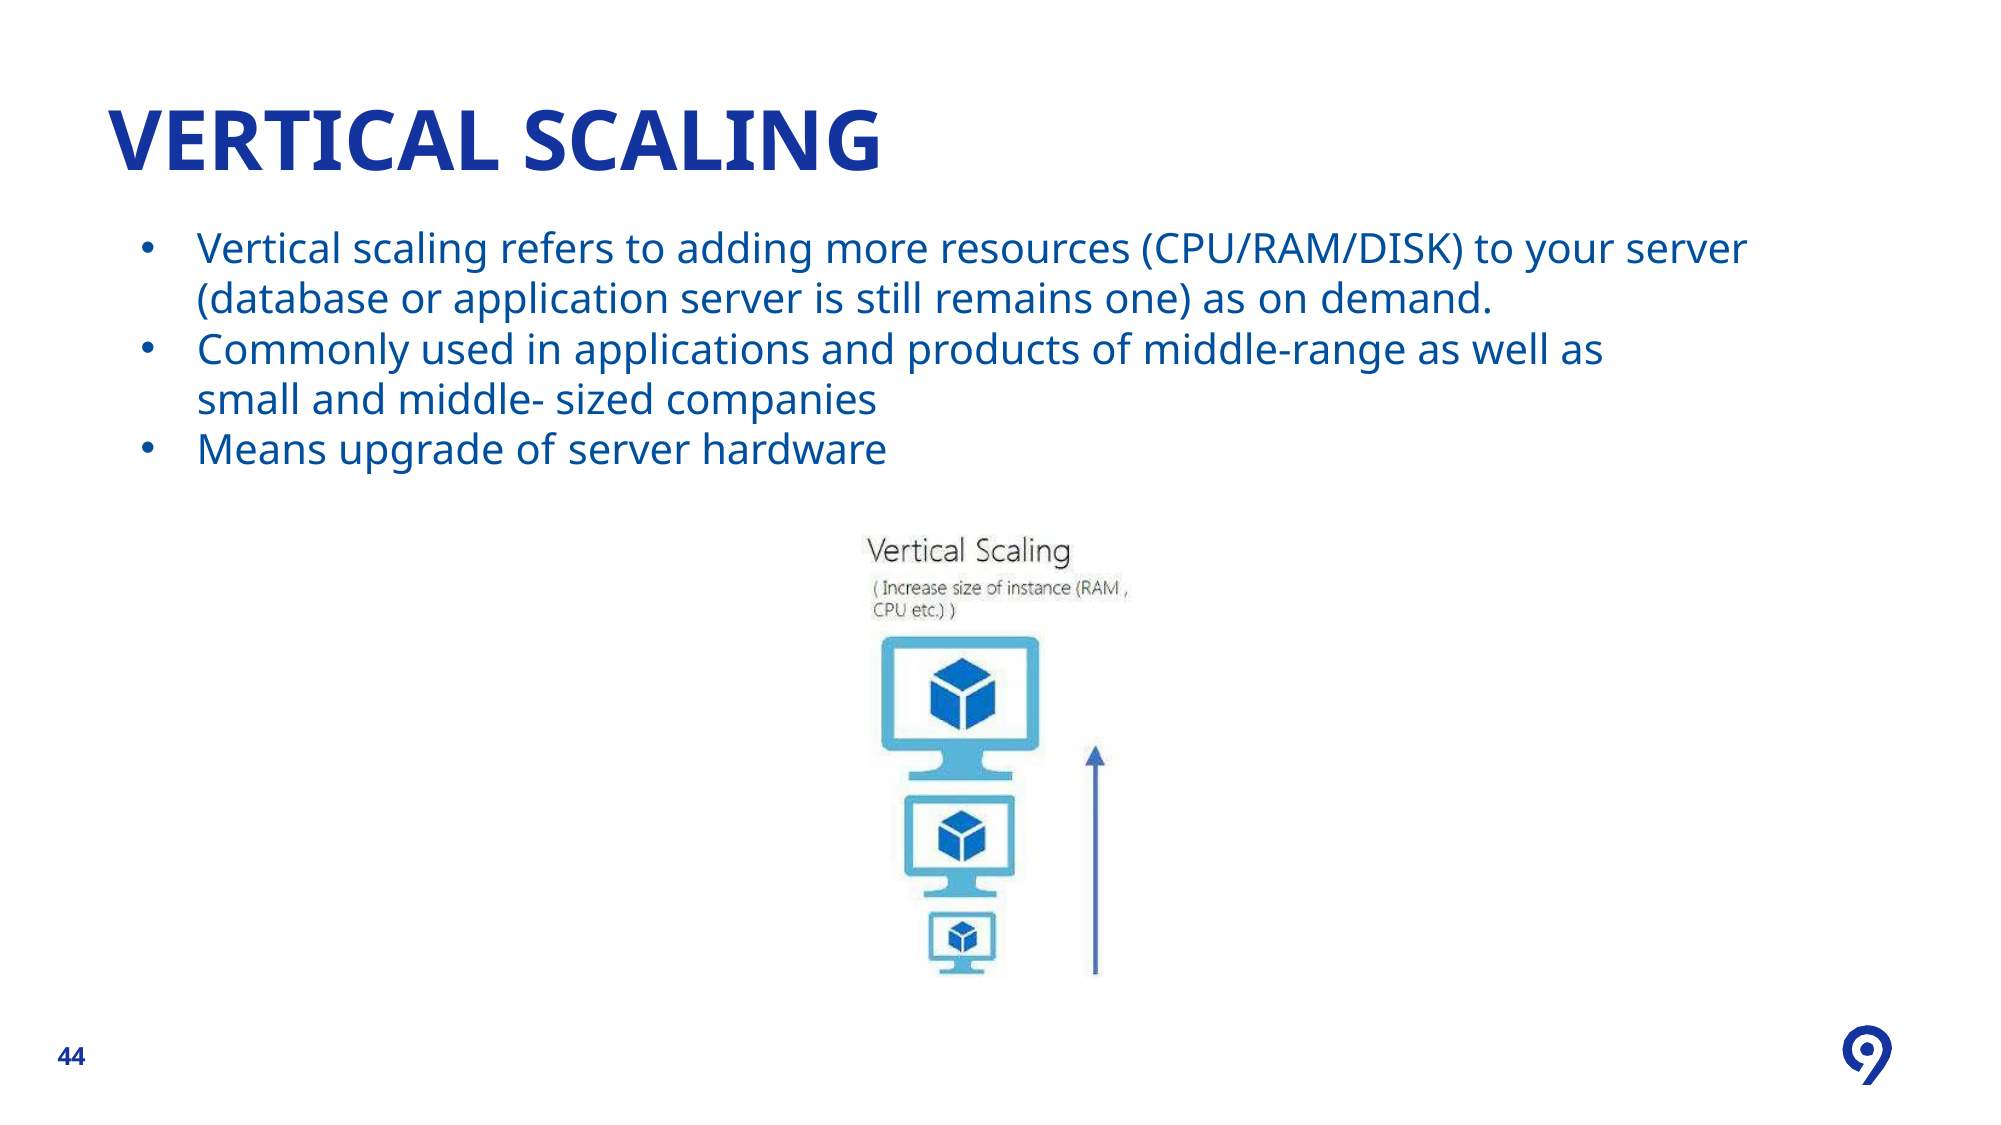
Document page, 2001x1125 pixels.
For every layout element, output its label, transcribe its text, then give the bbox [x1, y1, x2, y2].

text_box Vertical scaling refers to adding more resources (CPU/RAM/DISK) to your server (database or application server is still remains one) as on demand. Commonly used in applications and products of middle-range as well as small and middle- sized companies Means upgrade of server hardware [138, 275, 1763, 473]
title VERTICAL SCALING [55, 9, 1789, 275]
picture [861, 525, 1132, 980]
picture [1860, 1042, 1874, 1056]
slide_number 44 [51, 1046, 93, 1125]
